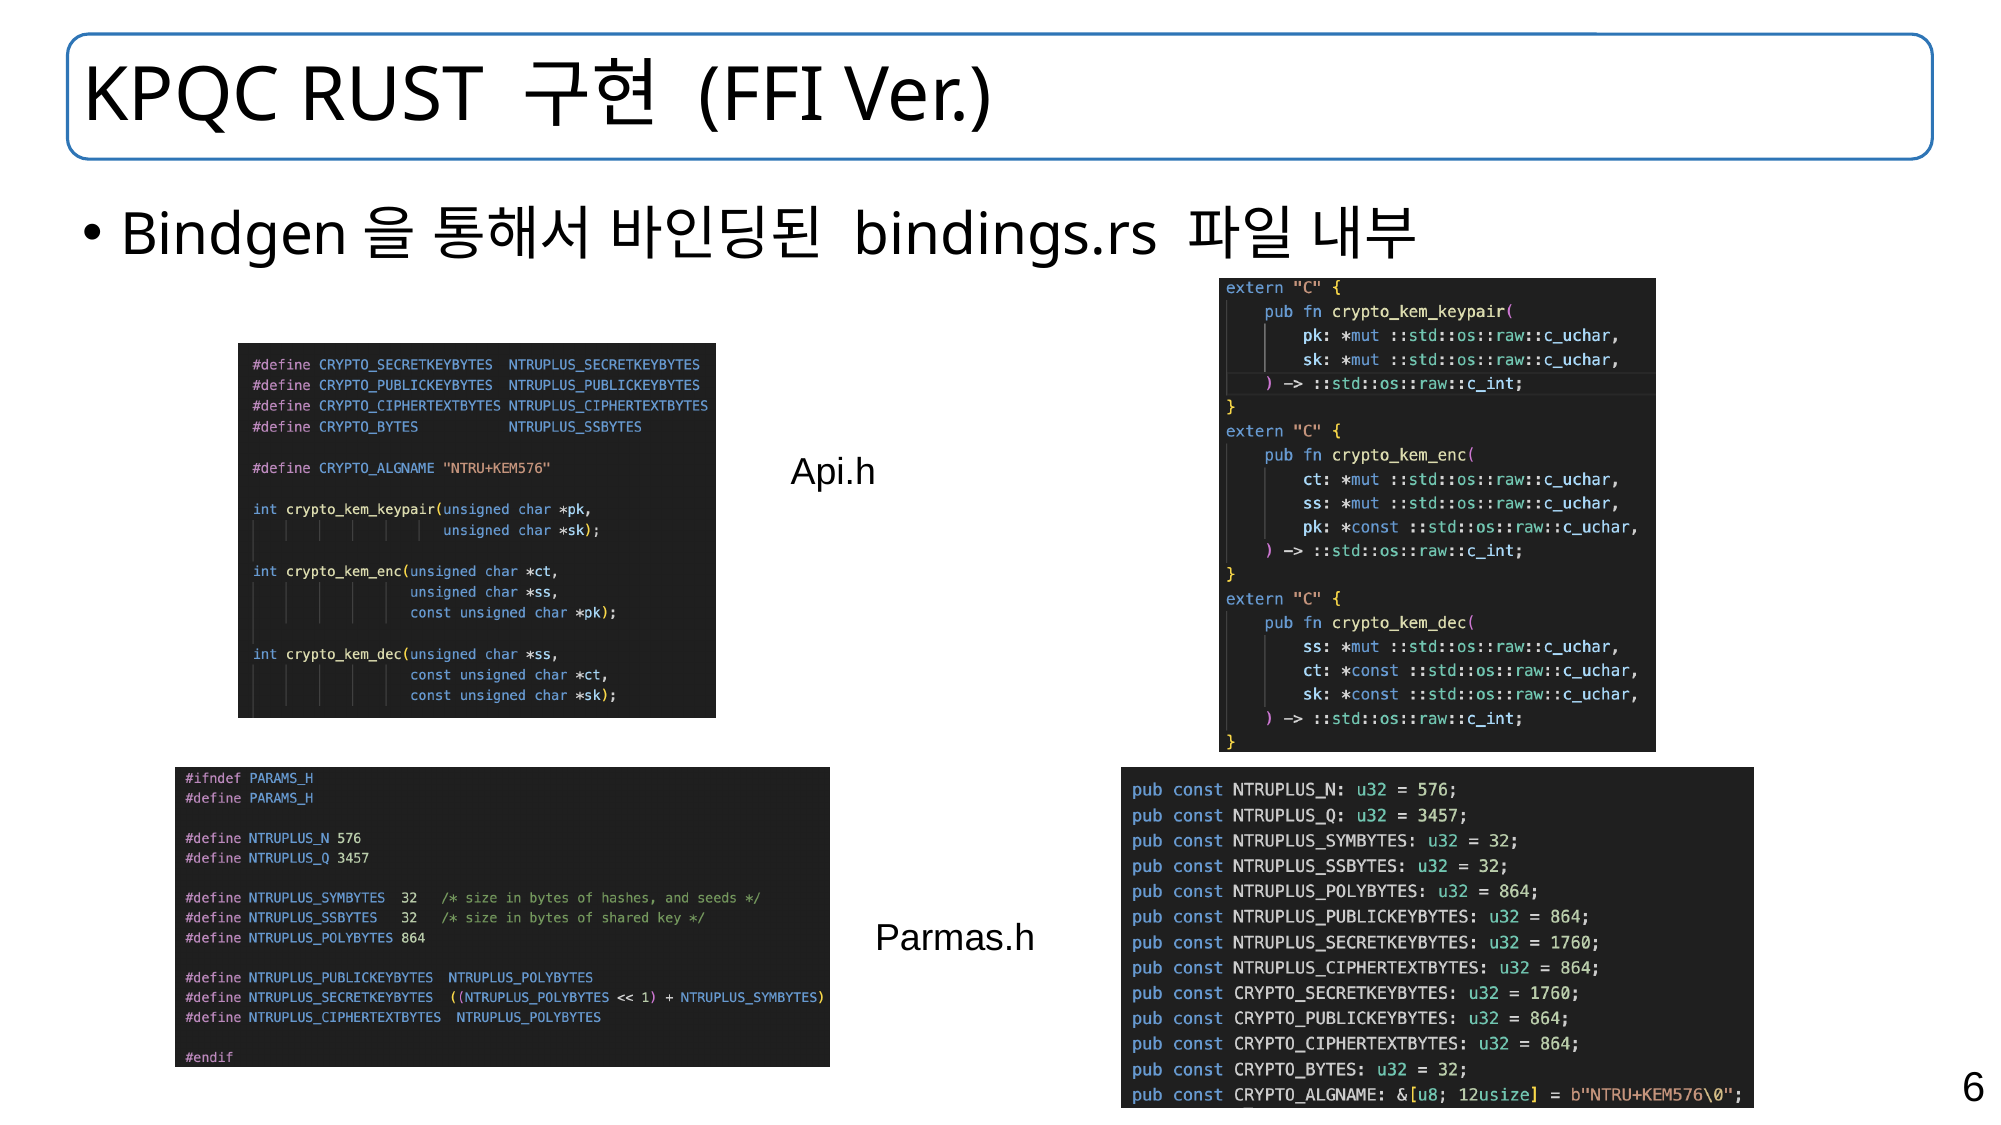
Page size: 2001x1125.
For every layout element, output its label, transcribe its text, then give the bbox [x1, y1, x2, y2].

text_box Parmas.h [860, 905, 1051, 966]
picture [238, 343, 716, 718]
title KPQC RUST 구현 (FFI Ver.) [67, 34, 1933, 160]
text_box Api.h [775, 439, 891, 500]
picture [1219, 278, 1656, 753]
picture [1121, 767, 1754, 1108]
list Bindgen을 통해서 바인딩된 bindings.rs 파일 내부 [67, 189, 1933, 1019]
picture [175, 766, 830, 1067]
